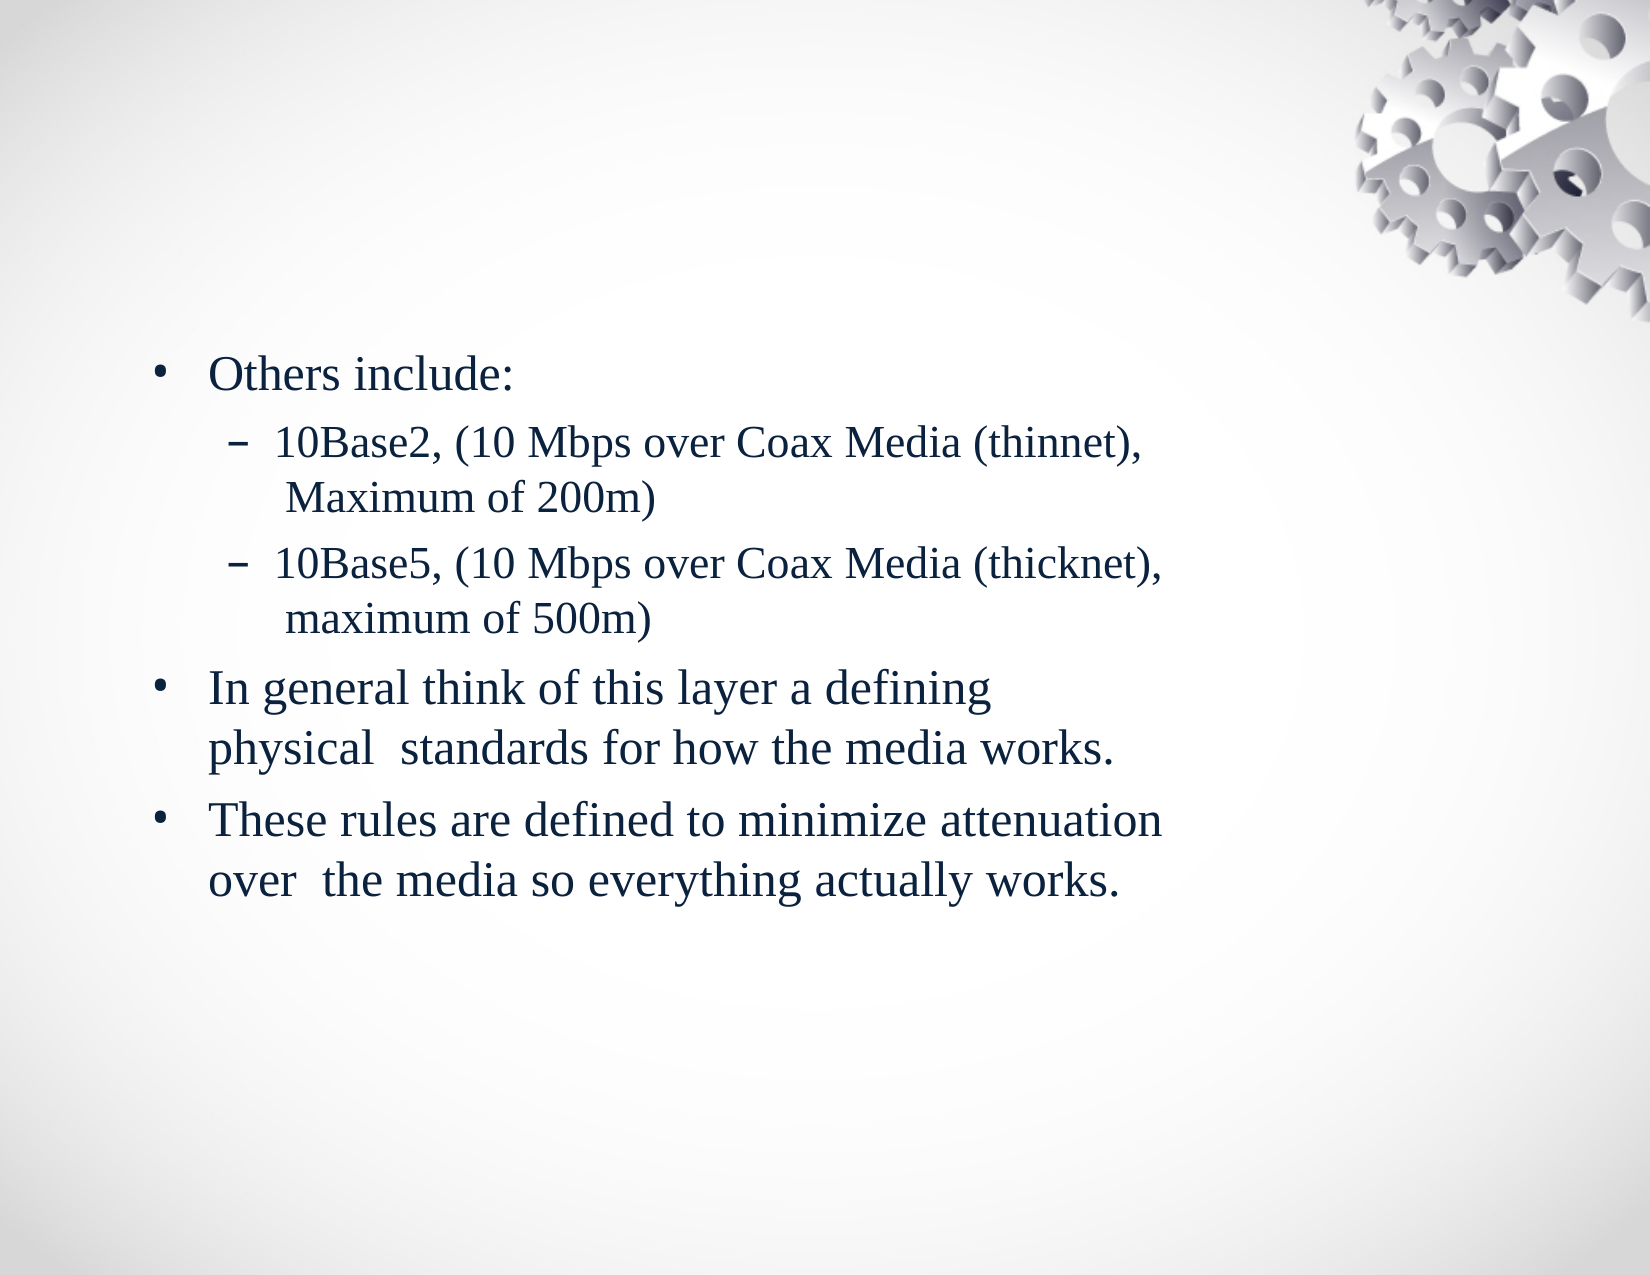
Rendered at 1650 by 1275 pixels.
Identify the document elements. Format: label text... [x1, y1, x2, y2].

text_box Others include: 10Base2, (10 Mbps over Coax Media (thinnet), Maximum of 200m) 10Base5, (10 Mbps over Coax Media (thicknet), maximum of 500m) In general think of this layer a defining physical standards for how the media works. These rules are defined to minimize attenuation over the media so everything actually works. [149, 326, 1263, 907]
picture [0, 0, 1650, 1275]
